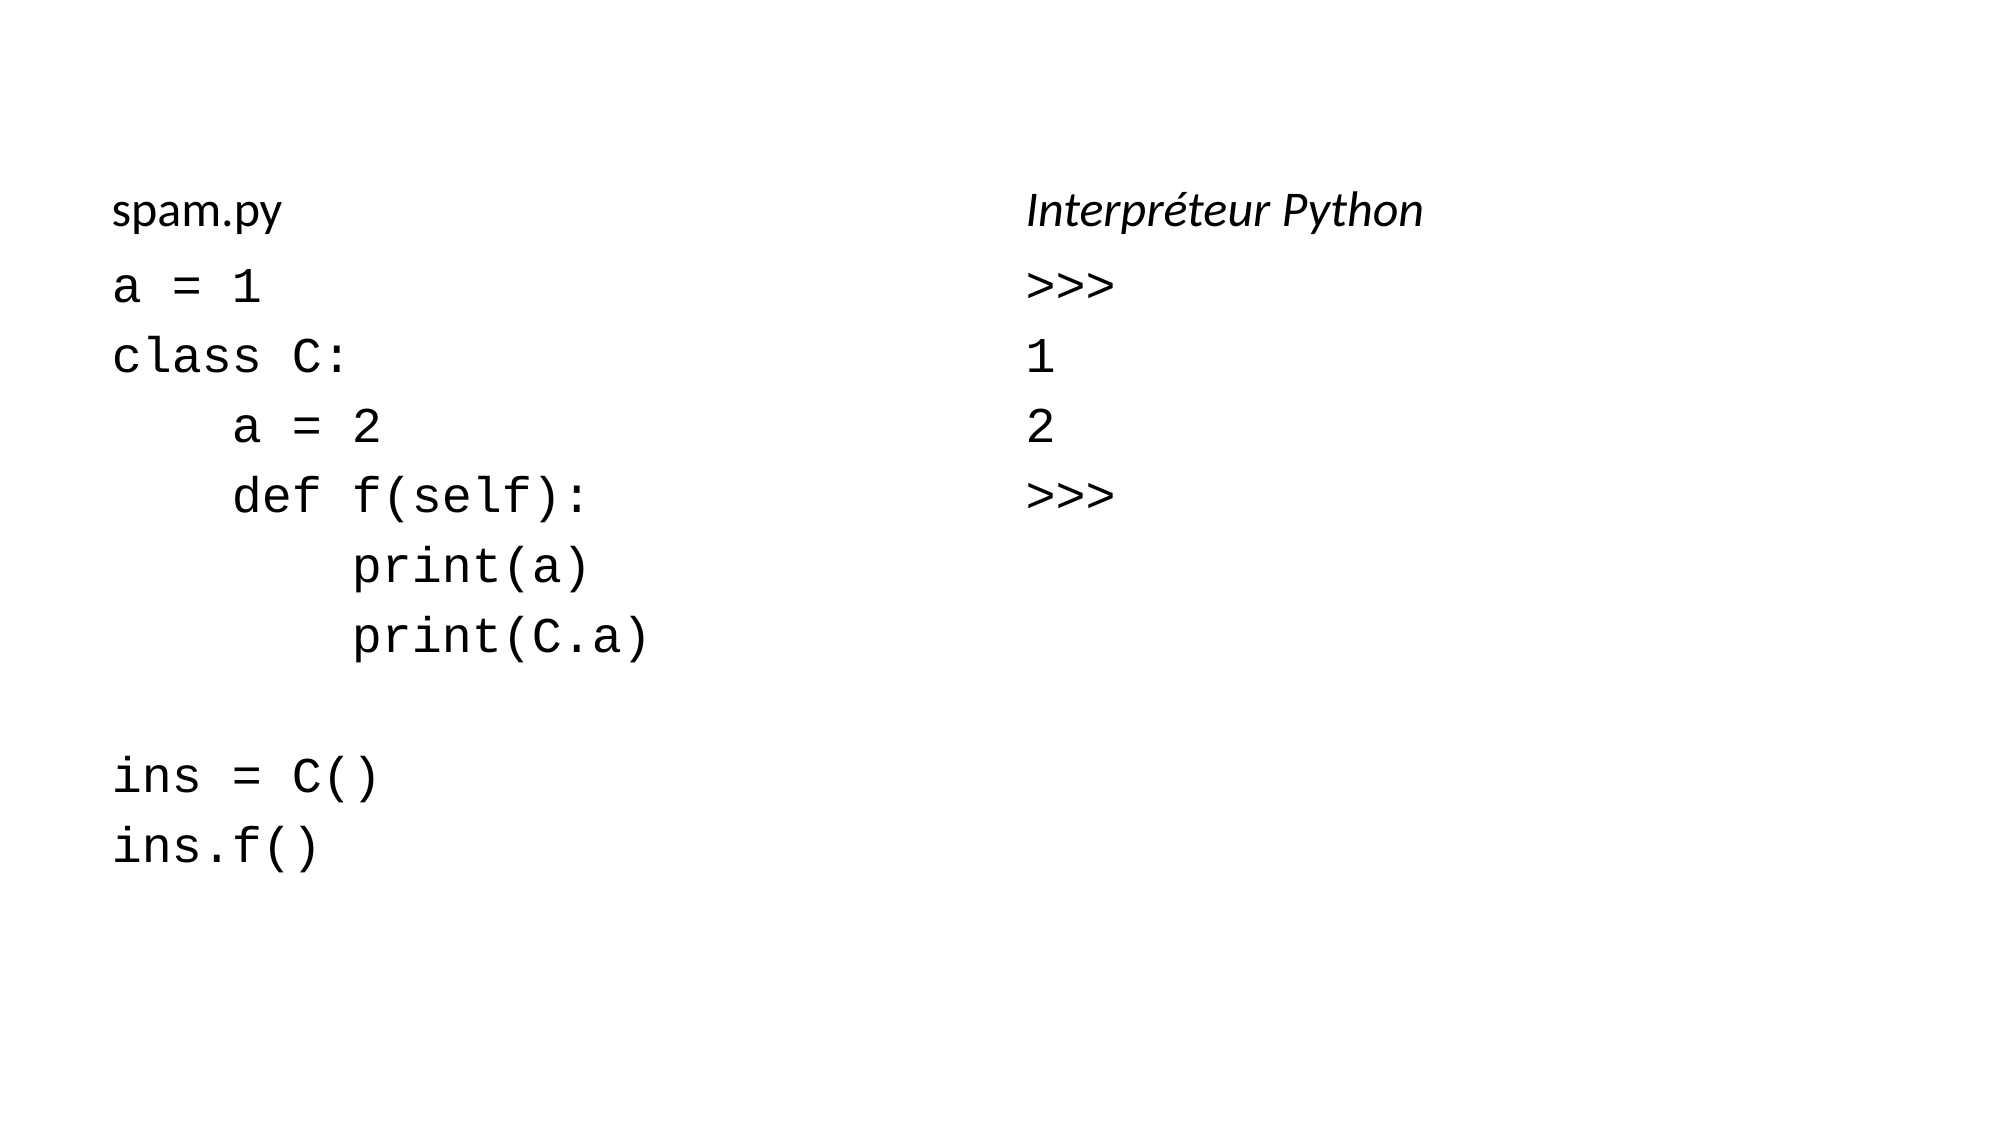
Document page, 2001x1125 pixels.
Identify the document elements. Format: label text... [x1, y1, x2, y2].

text_box Interpréteur Python [1010, 169, 1520, 244]
text_box >>> 1 2 >>> [1010, 245, 1853, 1125]
list a = 1 class C: a = 2 def f(self): print(a) print(C.a) ins = C() ins.f() [96, 245, 981, 1125]
text_box spam.py [96, 169, 434, 244]
